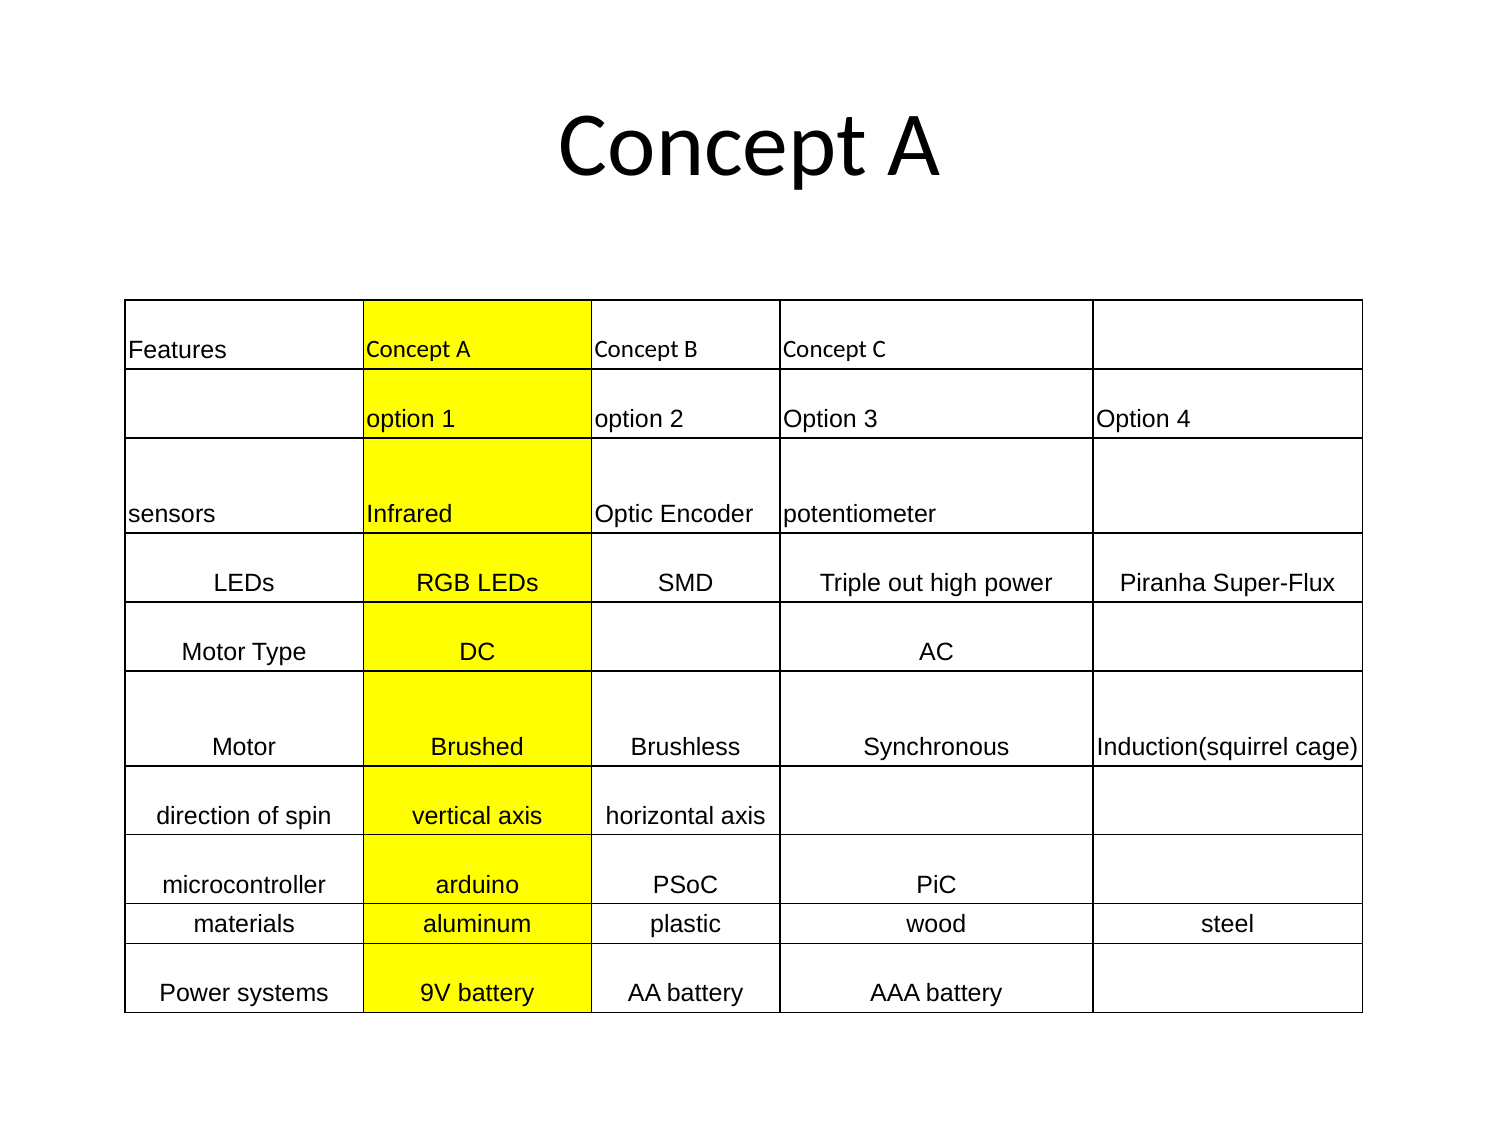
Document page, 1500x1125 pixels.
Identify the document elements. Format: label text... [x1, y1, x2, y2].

table_cell Motor [126, 672, 363, 765]
table_cell AA battery [592, 944, 779, 1012]
table_cell materials [126, 904, 363, 943]
table_cell AC [781, 603, 1092, 670]
table_cell microcontroller [126, 835, 363, 903]
table_cell aluminum [364, 904, 591, 943]
table_cell PSoC [592, 835, 779, 903]
table_cell Option 4 [1094, 376, 1362, 437]
text_box [0, 225, 1500, 376]
table_cell Motor Type [126, 603, 363, 670]
table_cell potentiometer [781, 439, 1092, 532]
table_cell AAA battery [781, 944, 1092, 1012]
table_cell [1094, 767, 1362, 834]
table_cell [592, 603, 779, 670]
table_cell Piranha Super-Flux [1094, 534, 1362, 601]
table_cell option 1 [364, 376, 591, 437]
table_cell direction of spin [126, 767, 363, 834]
table_cell plastic [592, 904, 779, 943]
table_cell RGB LEDs [364, 534, 591, 601]
table_cell DC [364, 603, 591, 670]
table_cell Infrared [364, 439, 591, 532]
table_cell [1094, 439, 1362, 532]
table_cell arduino [364, 835, 591, 903]
table_cell PiC [781, 835, 1092, 903]
table_cell Triple out high power [781, 534, 1092, 601]
table_cell vertical axis [364, 767, 591, 834]
table_cell Brushless [592, 672, 779, 765]
table_cell SMD [592, 534, 779, 601]
table_cell [1094, 944, 1362, 1012]
table_cell LEDs [126, 534, 363, 601]
table_cell wood [781, 904, 1092, 943]
table_cell [126, 376, 363, 437]
table_cell Brushed [364, 672, 591, 765]
table_cell Synchronous [781, 672, 1092, 765]
table_cell [1094, 835, 1362, 903]
table_cell Optic Encoder [592, 439, 779, 532]
table_cell [1094, 603, 1362, 670]
table_cell [781, 767, 1092, 834]
table_cell Power systems [126, 944, 363, 1012]
table_cell Induction(squirrel cage) [1094, 672, 1362, 765]
table_cell 9V battery [364, 944, 591, 1012]
title Concept A [75, 45, 1425, 225]
table_cell sensors [126, 439, 363, 532]
table_cell steel [1094, 904, 1362, 943]
table_cell option 2 [592, 376, 779, 437]
table_cell Option 3 [781, 376, 1092, 437]
table_cell horizontal axis [592, 767, 779, 834]
